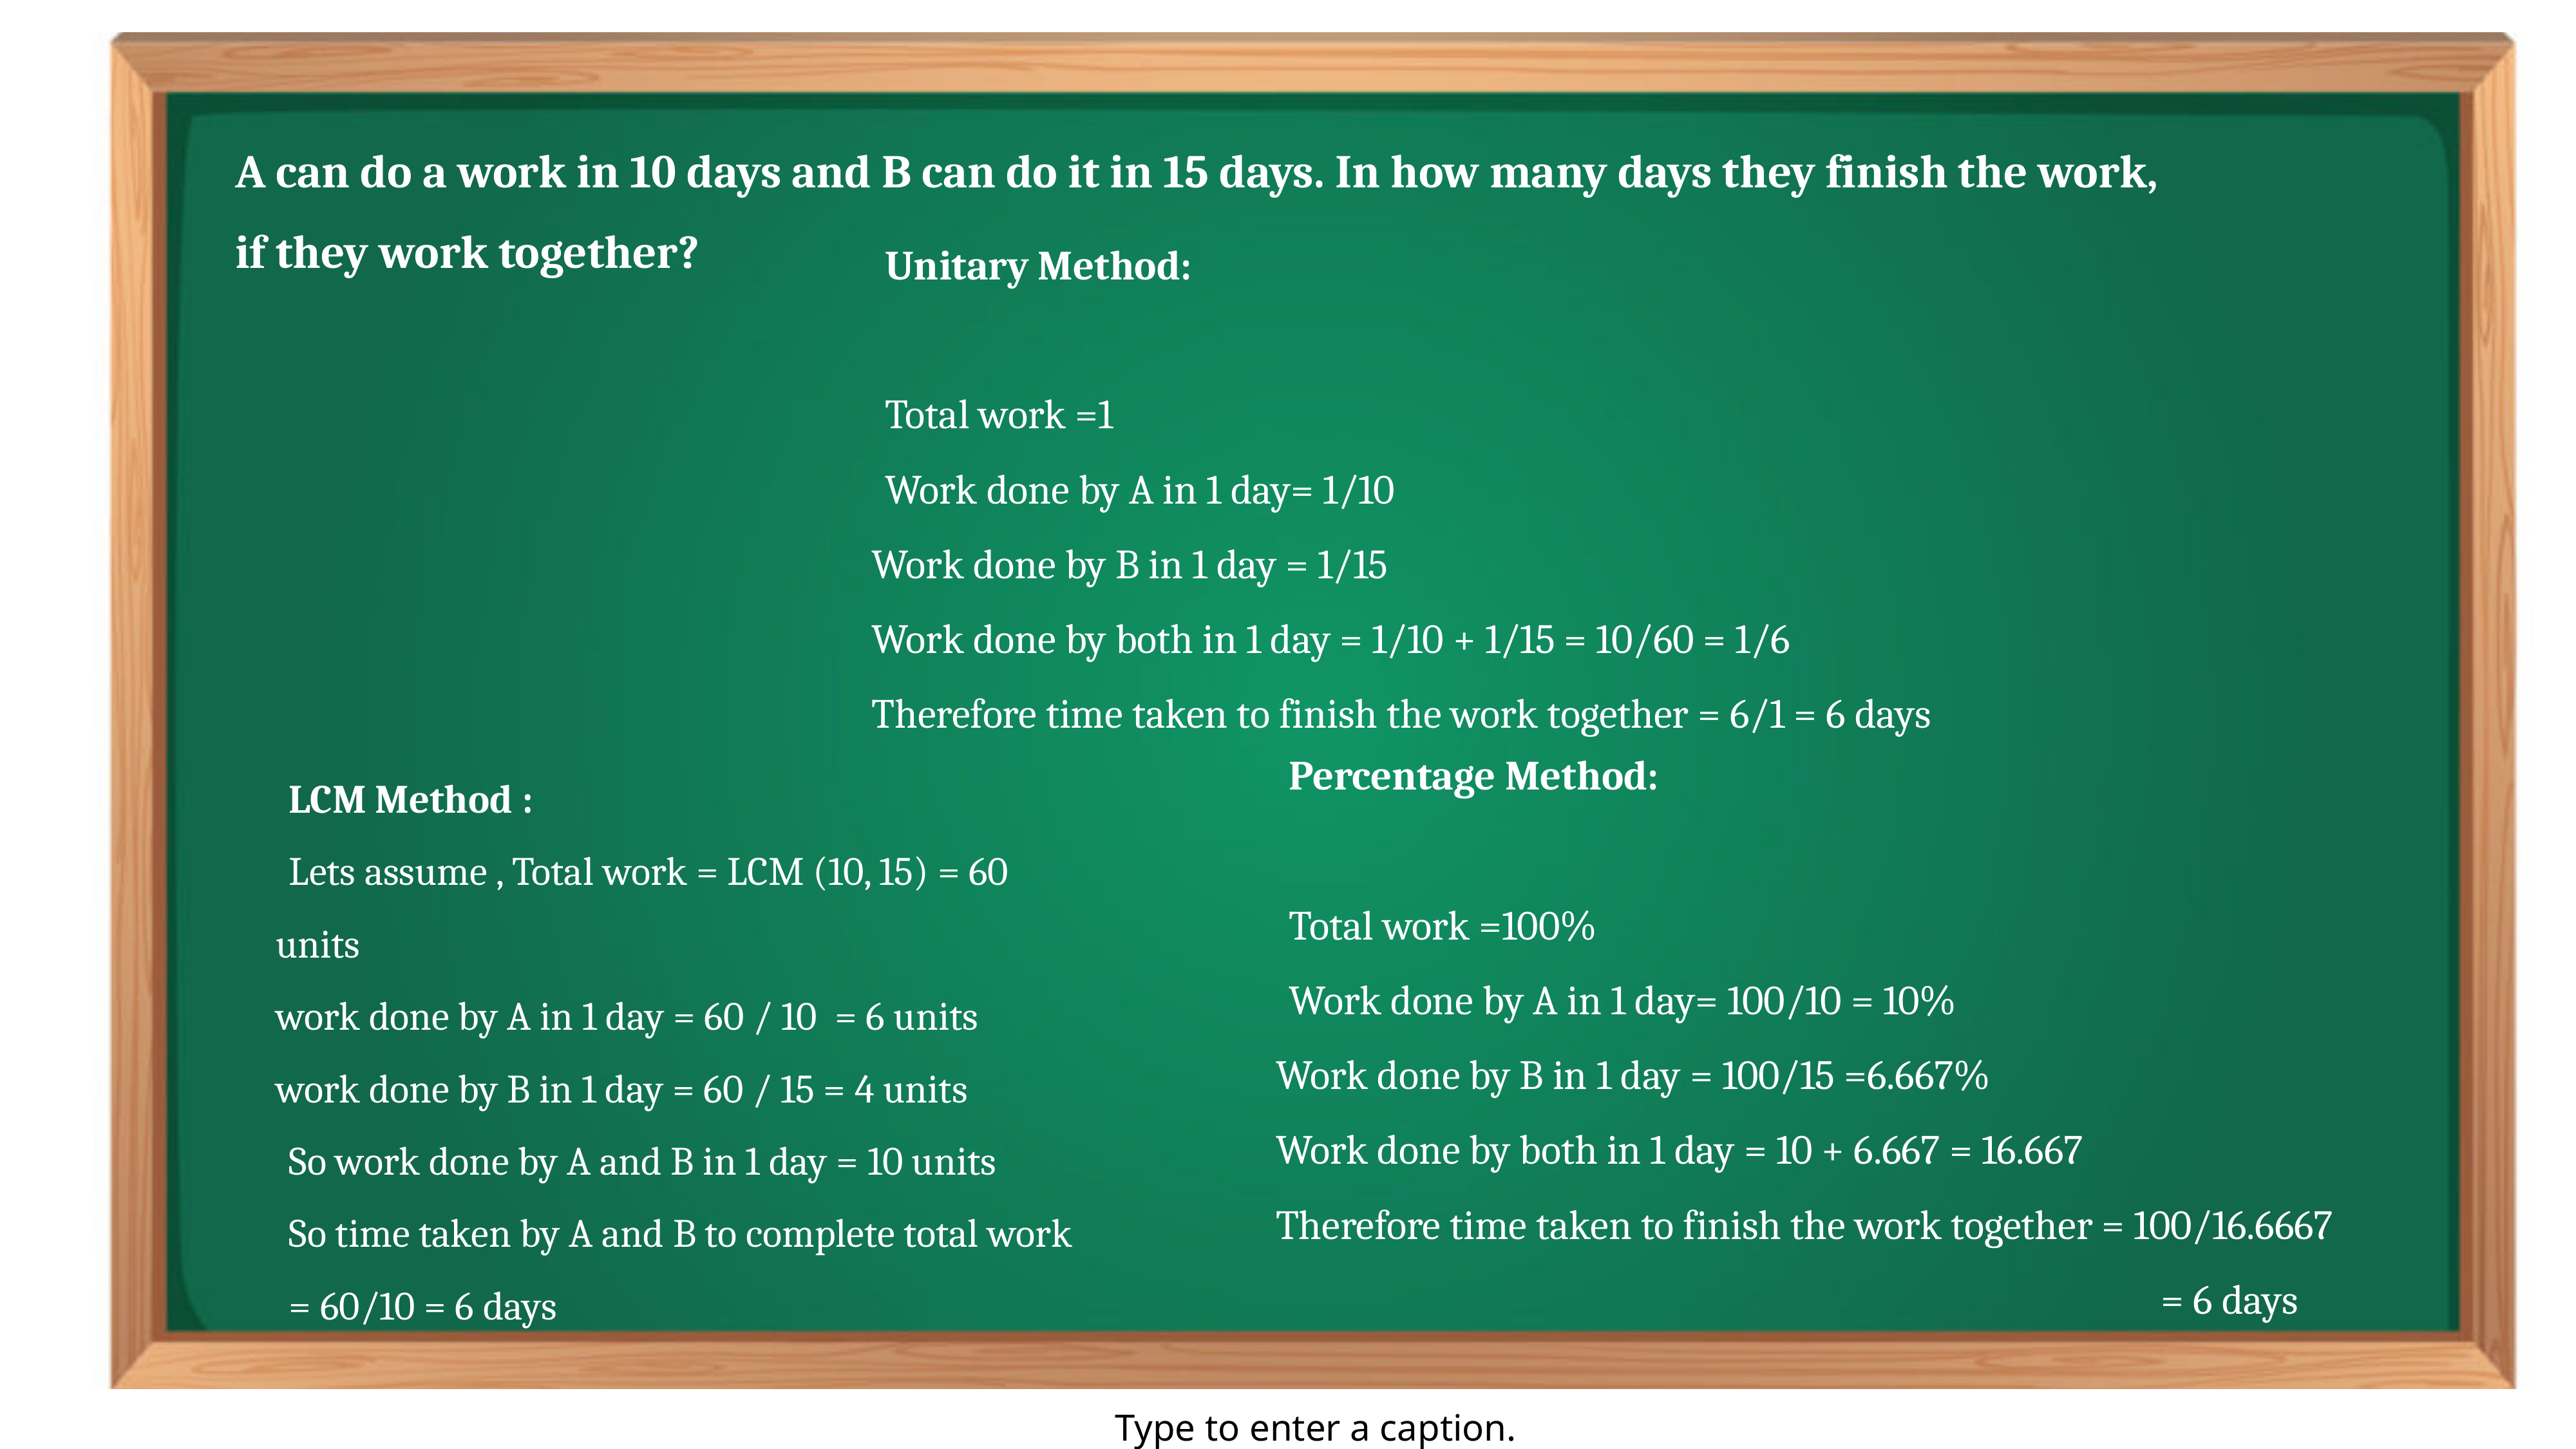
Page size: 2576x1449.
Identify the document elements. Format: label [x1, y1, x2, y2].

text_box [75, 32, 2556, 1449]
